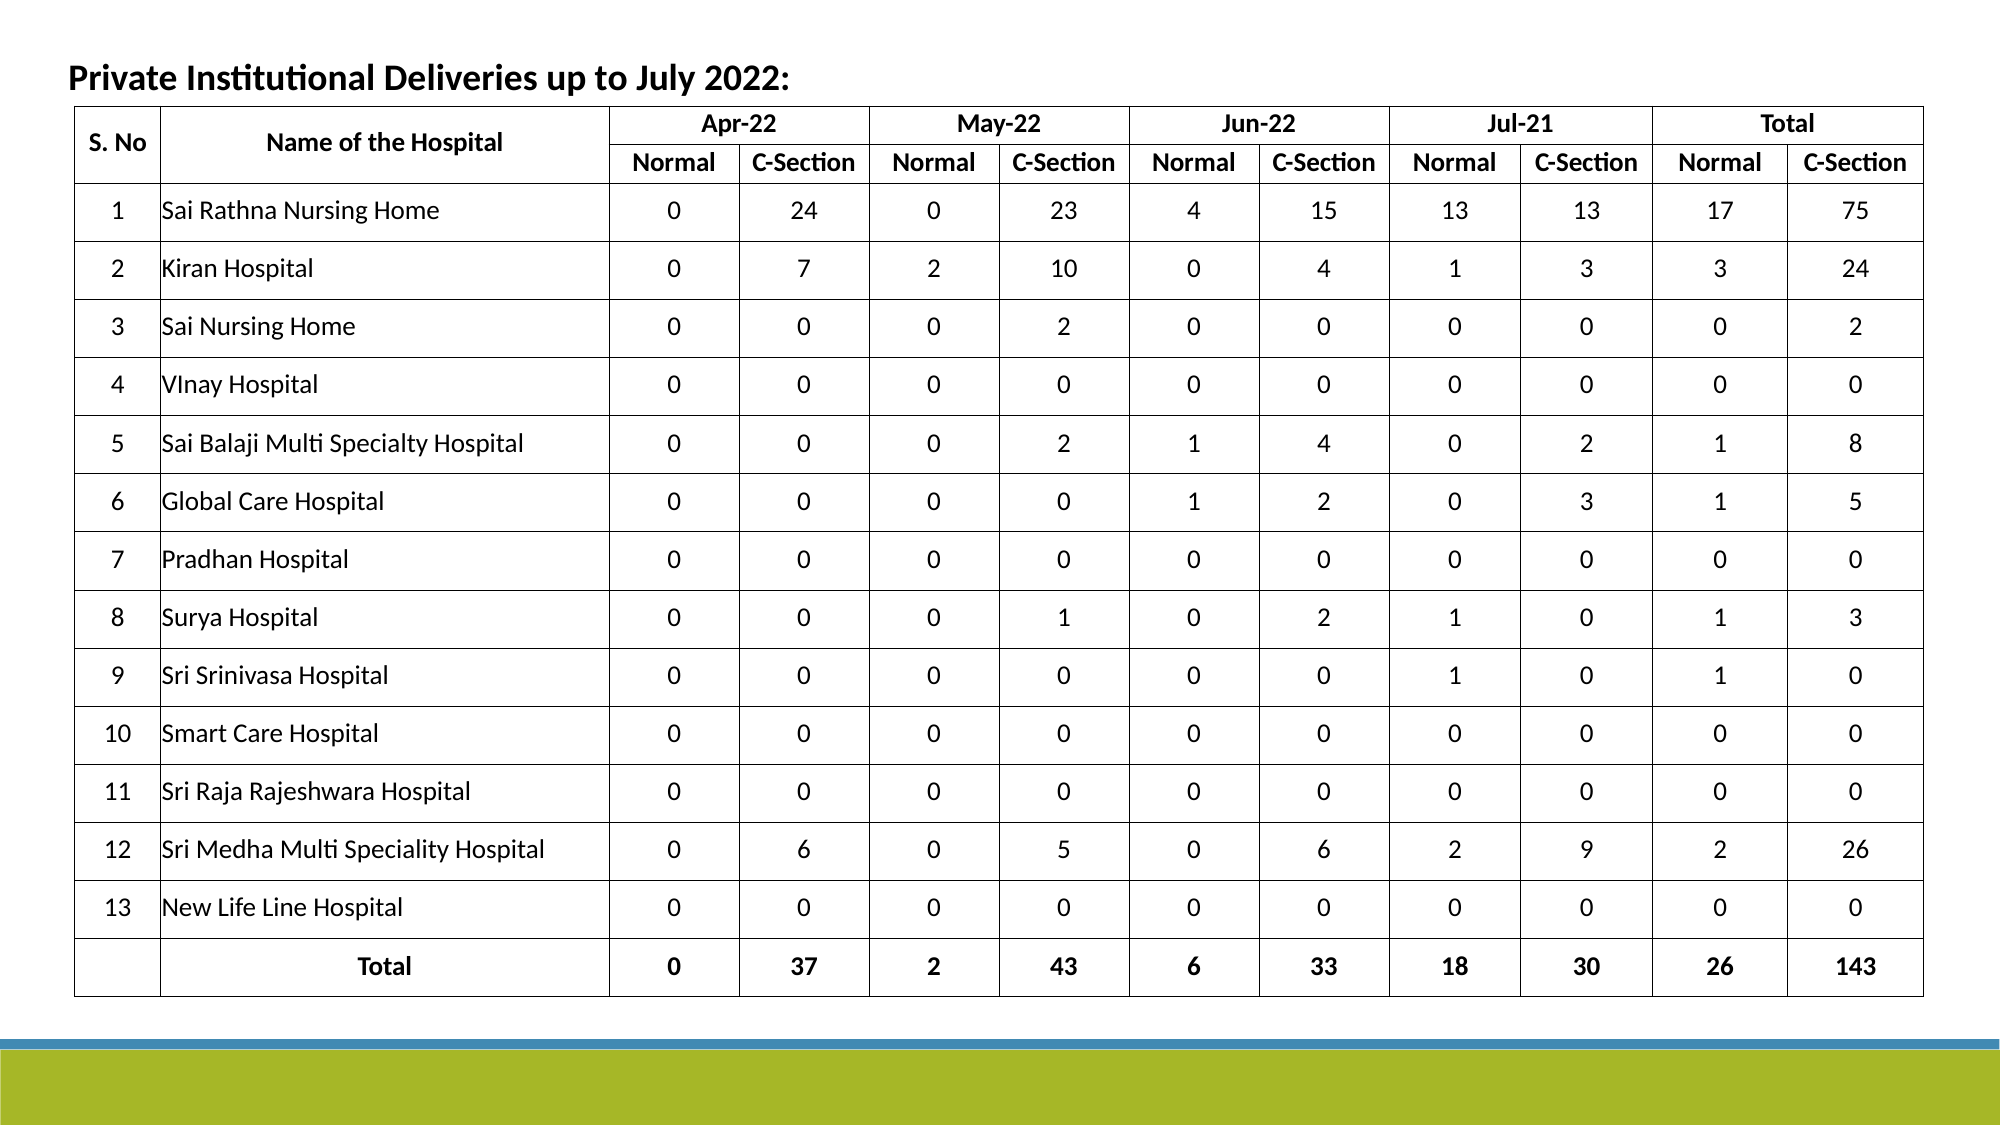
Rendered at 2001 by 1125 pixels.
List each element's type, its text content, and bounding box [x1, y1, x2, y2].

table_cell 0 [1521, 649, 1652, 706]
table_cell C-Section [1521, 145, 1652, 183]
table_cell 2 [1000, 300, 1129, 357]
table_cell 0 [1788, 765, 1923, 822]
table_cell 0 [610, 474, 739, 531]
table_cell 0 [1788, 707, 1923, 764]
table_cell Smart Care Hospital [161, 707, 609, 764]
table_cell 3 [1521, 474, 1652, 531]
table_cell 0 [740, 591, 869, 648]
table_cell 1 [1390, 242, 1520, 299]
table_cell 0 [870, 358, 999, 415]
table_cell 0 [610, 300, 739, 357]
table_cell Sai Nursing Home [161, 300, 609, 357]
table_cell 26 [1653, 939, 1787, 996]
table_cell 1 [1000, 591, 1129, 648]
table_cell 0 [1260, 532, 1389, 590]
table_cell 0 [870, 184, 999, 241]
table_cell 1 [1130, 474, 1259, 531]
table_cell 0 [1390, 300, 1520, 357]
table_cell 0 [1788, 532, 1923, 590]
table_cell 0 [1390, 474, 1520, 531]
table_cell 8 [75, 591, 160, 648]
table_cell 0 [740, 707, 869, 764]
table_cell 0 [1130, 823, 1259, 880]
table_cell 0 [1260, 649, 1389, 706]
table_cell 5 [1788, 474, 1923, 531]
table_cell 0 [870, 300, 999, 357]
table_cell 0 [1000, 707, 1129, 764]
table_cell 0 [1390, 765, 1520, 822]
table_cell 2 [870, 939, 999, 996]
table_cell 0 [1390, 532, 1520, 590]
table_cell 33 [1260, 939, 1389, 996]
table_cell 2 [1788, 300, 1923, 357]
table_cell 37 [740, 939, 869, 996]
table_cell 0 [740, 416, 869, 473]
table_cell 0 [1000, 649, 1129, 706]
table_cell 2 [1653, 823, 1787, 880]
table_cell 0 [740, 474, 869, 531]
table_cell 18 [1390, 939, 1520, 996]
table_cell 4 [1260, 242, 1389, 299]
table_cell 11 [75, 765, 160, 822]
table_cell 0 [870, 649, 999, 706]
table_cell 0 [1788, 358, 1923, 415]
table_header Jul-21 [1390, 107, 1652, 144]
table_cell 0 [1130, 242, 1259, 299]
table_cell 4 [75, 358, 160, 415]
table_cell 17 [1653, 184, 1787, 241]
table_cell 0 [740, 532, 869, 590]
table_cell 6 [1260, 823, 1389, 880]
table_cell 0 [1130, 765, 1259, 822]
table_cell 0 [1653, 532, 1787, 590]
table_cell Sai Balaji Multi Specialty Hospital [161, 416, 609, 473]
table_cell 9 [75, 649, 160, 706]
table_cell 0 [870, 416, 999, 473]
table_cell [75, 939, 160, 996]
table_cell 0 [1260, 765, 1389, 822]
table_cell Normal [610, 145, 739, 183]
table_cell 0 [1130, 707, 1259, 764]
table_cell 0 [1788, 881, 1923, 938]
table_cell 2 [1260, 474, 1389, 531]
table_cell 0 [610, 823, 739, 880]
table_cell 0 [1521, 591, 1652, 648]
table_cell 0 [1521, 532, 1652, 590]
table_cell 0 [740, 649, 869, 706]
table_cell 0 [1260, 358, 1389, 415]
table_cell 0 [1521, 707, 1652, 764]
table_cell 0 [740, 358, 869, 415]
table_cell 24 [1788, 242, 1923, 299]
table_cell Total [161, 939, 609, 996]
table_cell 0 [870, 881, 999, 938]
table_cell 0 [1000, 474, 1129, 531]
table_header Jun-22 [1130, 107, 1389, 144]
table_cell 26 [1788, 823, 1923, 880]
table_cell 0 [740, 881, 869, 938]
table_cell 5 [75, 416, 160, 473]
table_cell 8 [1788, 416, 1923, 473]
table_cell 0 [870, 474, 999, 531]
table_cell Sai Rathna Nursing Home [161, 184, 609, 241]
table_cell 0 [610, 242, 739, 299]
table_cell 0 [1653, 707, 1787, 764]
table_cell 0 [1653, 765, 1787, 822]
table_cell 0 [610, 591, 739, 648]
table_cell 0 [1390, 881, 1520, 938]
table_cell 2 [1390, 823, 1520, 880]
table_cell 4 [1130, 184, 1259, 241]
table_cell 0 [1130, 591, 1259, 648]
table_cell 0 [870, 823, 999, 880]
table_cell 12 [75, 823, 160, 880]
table_cell 0 [1390, 707, 1520, 764]
table_cell 15 [1260, 184, 1389, 241]
table_cell C-Section [1260, 145, 1389, 183]
table_cell 10 [1000, 242, 1129, 299]
table_cell Normal [1130, 145, 1259, 183]
table_cell 1 [1390, 591, 1520, 648]
table_cell 0 [870, 707, 999, 764]
table_cell 0 [1000, 765, 1129, 822]
table_cell 6 [740, 823, 869, 880]
table_cell 6 [1130, 939, 1259, 996]
table_cell C-Section [740, 145, 869, 183]
table_cell 0 [610, 532, 739, 590]
table_cell Normal [1390, 145, 1520, 183]
table_header Total [1653, 107, 1923, 144]
table_cell 6 [75, 474, 160, 531]
table_header S. No [75, 107, 160, 183]
table_cell 43 [1000, 939, 1129, 996]
table_cell 9 [1521, 823, 1652, 880]
table_cell Normal [870, 145, 999, 183]
table_cell 0 [1130, 881, 1259, 938]
table_cell 0 [1000, 358, 1129, 415]
table_cell Normal [1653, 145, 1787, 183]
table_cell 1 [1390, 649, 1520, 706]
table_cell 0 [870, 532, 999, 590]
table_cell 24 [740, 184, 869, 241]
table_cell 1 [1653, 591, 1787, 648]
table_header Name of the Hospital [161, 107, 609, 183]
table_cell Sri Srinivasa Hospital [161, 649, 609, 706]
table_cell 13 [1390, 184, 1520, 241]
table_header May-22 [870, 107, 1129, 144]
table_cell 1 [1653, 649, 1787, 706]
table_cell 0 [610, 939, 739, 996]
table_cell 0 [1390, 416, 1520, 473]
table_cell 0 [1653, 358, 1787, 415]
table_cell 0 [610, 649, 739, 706]
table_cell VInay Hospital [161, 358, 609, 415]
table_cell 1 [75, 184, 160, 241]
table_cell 0 [610, 707, 739, 764]
table_cell 0 [870, 765, 999, 822]
table_cell 0 [1130, 532, 1259, 590]
table_cell 75 [1788, 184, 1923, 241]
table_cell 4 [1260, 416, 1389, 473]
table_cell 13 [1521, 184, 1652, 241]
table_cell 0 [1788, 649, 1923, 706]
table_cell 10 [75, 707, 160, 764]
table_cell 0 [610, 184, 739, 241]
table_cell 5 [1000, 823, 1129, 880]
table_cell 1 [1653, 416, 1787, 473]
table_cell 3 [1521, 242, 1652, 299]
table_cell 143 [1788, 939, 1923, 996]
table_cell 0 [610, 358, 739, 415]
text_box Private Institutional Deliveries up to July 2022: [53, 45, 1054, 106]
table_cell 2 [1000, 416, 1129, 473]
table_cell 2 [1260, 591, 1389, 648]
table_cell 3 [1788, 591, 1923, 648]
table_cell 0 [1653, 300, 1787, 357]
table_cell Surya Hospital [161, 591, 609, 648]
table_cell 0 [1130, 649, 1259, 706]
table_cell 0 [1390, 358, 1520, 415]
table_cell New Life Line Hospital [161, 881, 609, 938]
table_cell 0 [1000, 881, 1129, 938]
table_cell 0 [740, 765, 869, 822]
table_cell 2 [870, 242, 999, 299]
table_cell 3 [1653, 242, 1787, 299]
table_cell 0 [610, 416, 739, 473]
table_cell Pradhan Hospital [161, 532, 609, 590]
table_cell 0 [870, 591, 999, 648]
table_cell 2 [75, 242, 160, 299]
table_cell 0 [1521, 300, 1652, 357]
table_cell Kiran Hospital [161, 242, 609, 299]
table_cell 0 [1130, 300, 1259, 357]
table_cell 0 [1260, 707, 1389, 764]
table_cell 1 [1653, 474, 1787, 531]
table_cell 1 [1130, 416, 1259, 473]
table_cell C-Section [1788, 145, 1923, 183]
table_cell 0 [1130, 358, 1259, 415]
table_cell 0 [1521, 881, 1652, 938]
table_cell Global Care Hospital [161, 474, 609, 531]
table_cell 0 [1260, 881, 1389, 938]
table_cell 0 [1260, 300, 1389, 357]
table_cell 30 [1521, 939, 1652, 996]
table_cell C-Section [1000, 145, 1129, 183]
table_cell 13 [75, 881, 160, 938]
table_cell 0 [1521, 765, 1652, 822]
table_cell Sri Raja Rajeshwara Hospital [161, 765, 609, 822]
table_cell 0 [1521, 358, 1652, 415]
table_cell 2 [1521, 416, 1652, 473]
table_cell 0 [1653, 881, 1787, 938]
table_cell 0 [610, 881, 739, 938]
table_cell Sri Medha Multi Speciality Hospital [161, 823, 609, 880]
table_cell 23 [1000, 184, 1129, 241]
table_cell 0 [740, 300, 869, 357]
table_cell 7 [75, 532, 160, 590]
table_cell 7 [740, 242, 869, 299]
table_cell 0 [1000, 532, 1129, 590]
table_cell 3 [75, 300, 160, 357]
table_cell 0 [610, 765, 739, 822]
table_header Apr-22 [610, 107, 869, 144]
